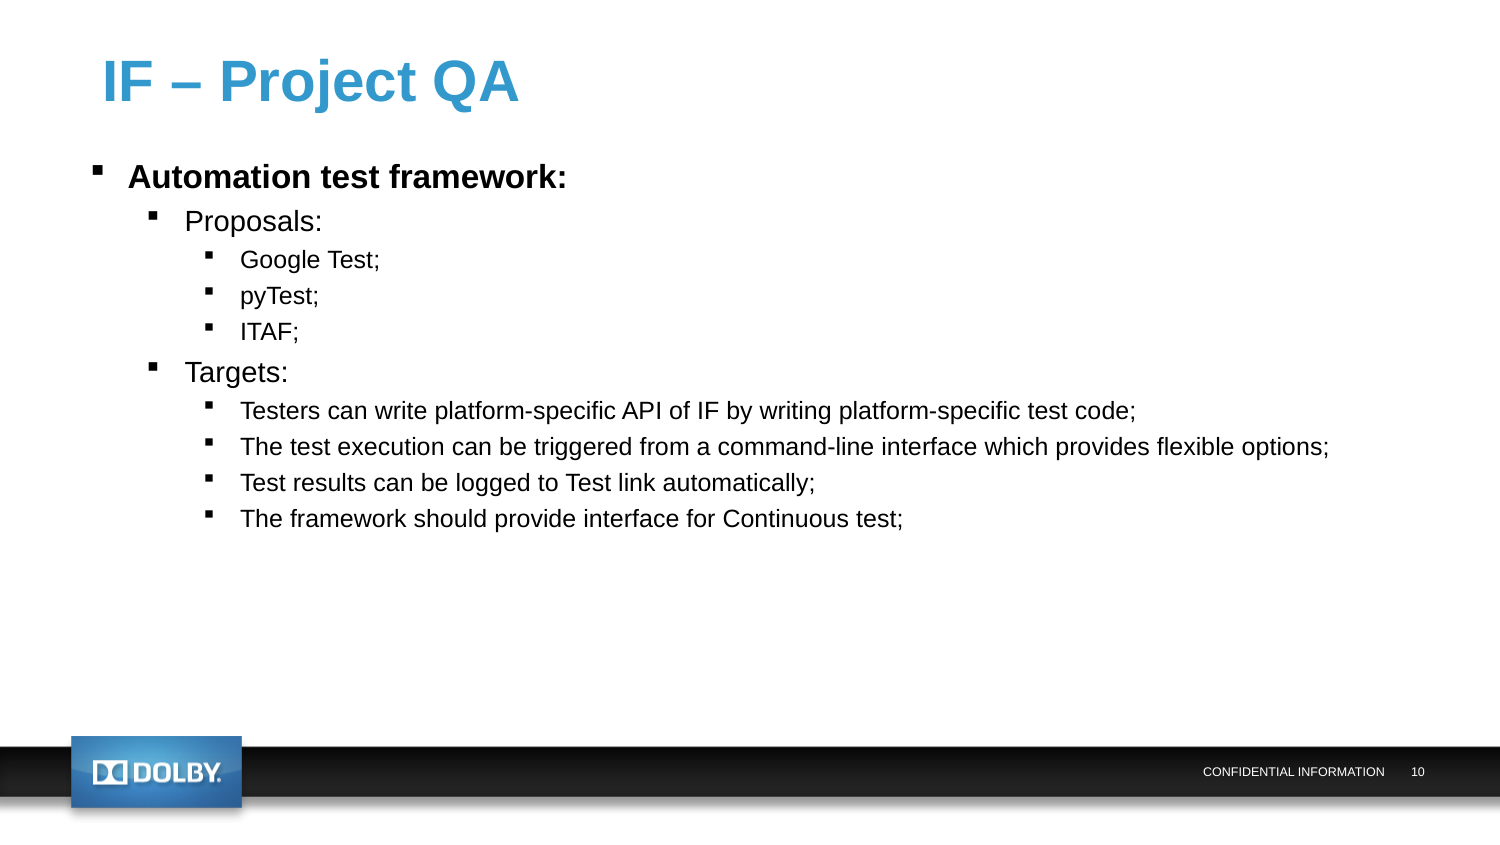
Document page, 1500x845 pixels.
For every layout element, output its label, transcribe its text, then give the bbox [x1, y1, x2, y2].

picture [0, 736, 1500, 823]
list Automation test framework: Proposals: Google Test; pyTest; ITAF; Targets: Testers can write platform-specific API of IF by writing platform-specific test code; The test execution can be triggered from a command-line interface which provides flexible options; Test results can be logged to Test link automatically; The framework should provide interface for Continuous test; [75, 147, 1425, 623]
footer CONFIDENTIAL INFORMATION [1149, 746, 1378, 797]
slide_number 10 [1378, 746, 1425, 797]
title IF – Project QA [87, 47, 1438, 110]
